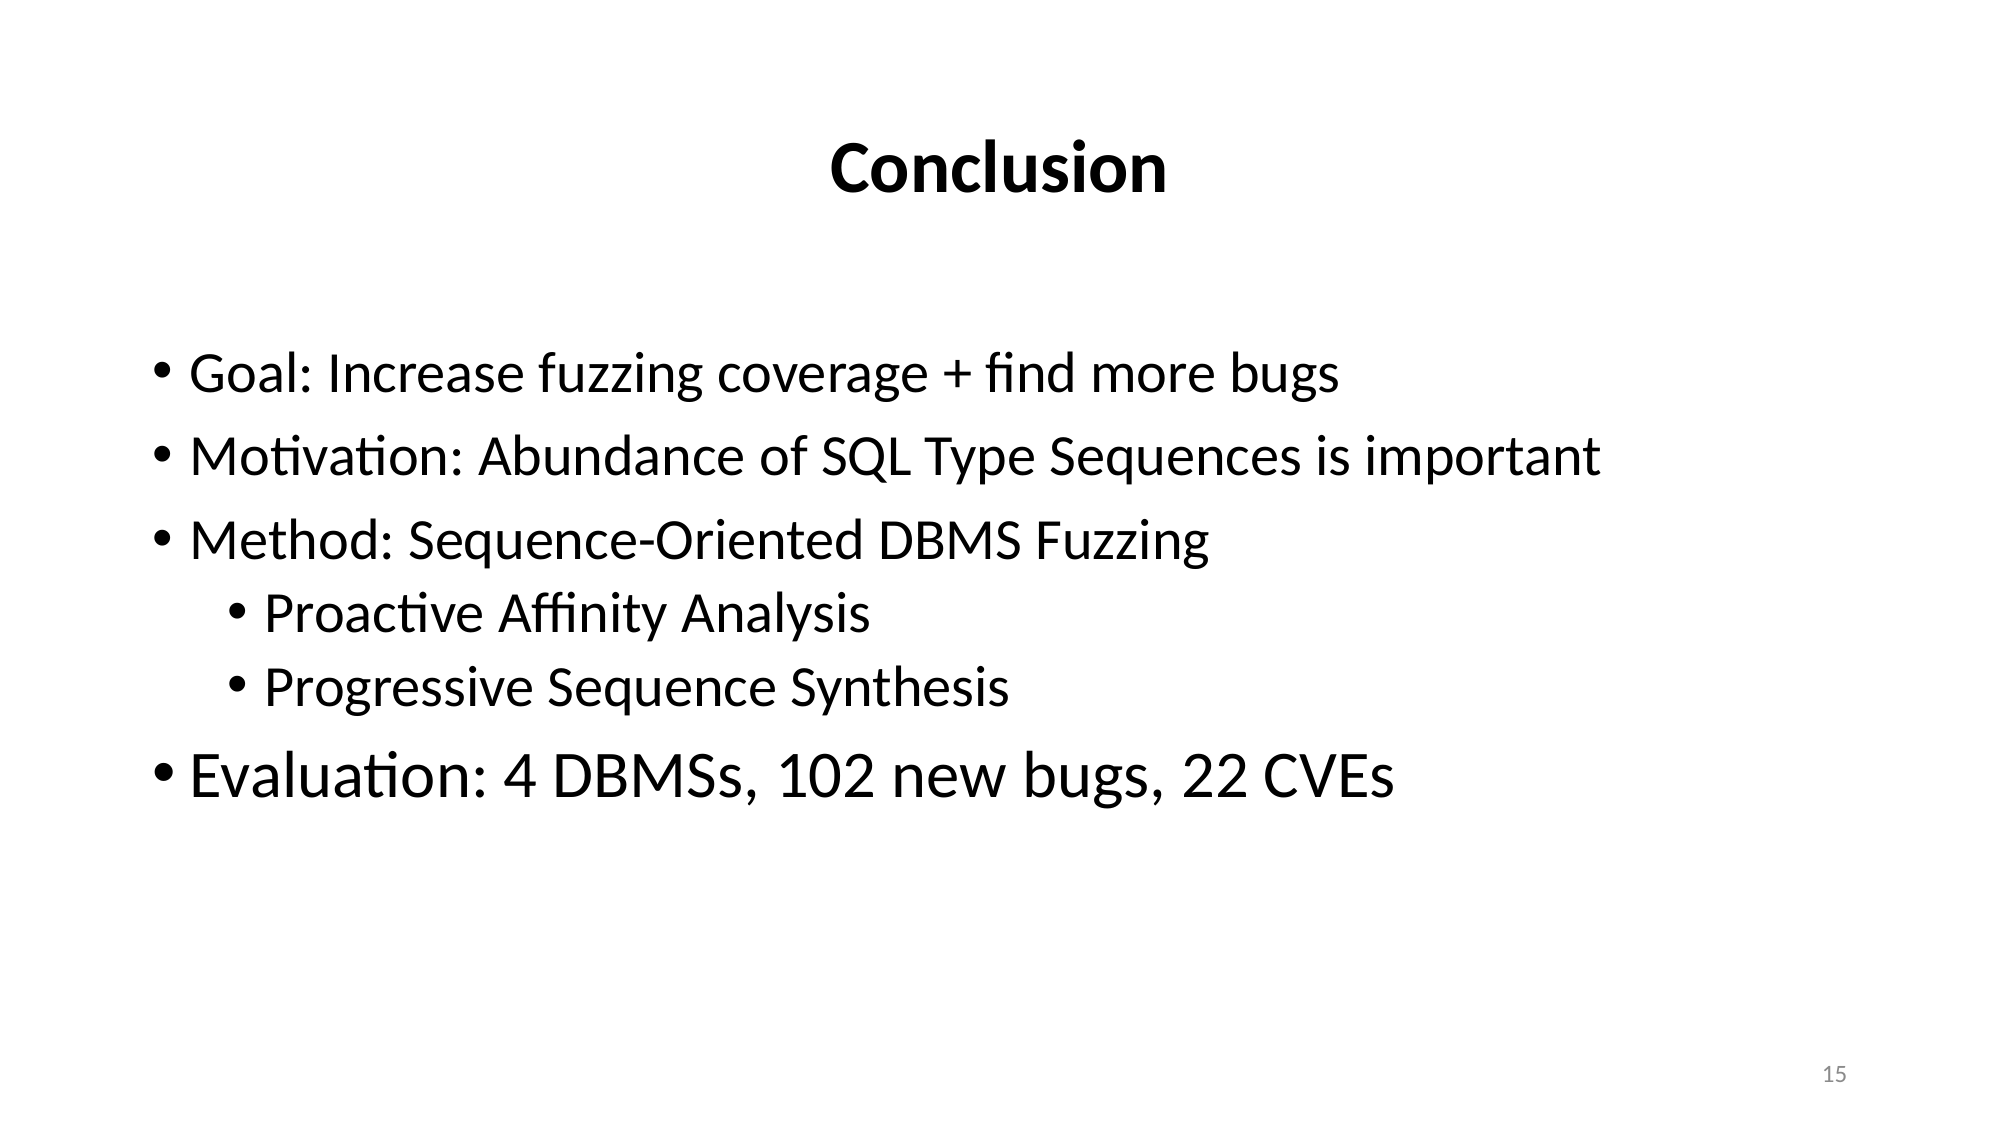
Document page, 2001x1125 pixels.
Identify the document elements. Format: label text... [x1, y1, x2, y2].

list Goal: Increase fuzzing coverage + find more bugs Motivation: Abundance of SQL Type Sequences is important Method: Sequence-Oriented DBMS Fuzzing Proactive Affinity Analysis Progressive Sequence Synthesis Evaluation: 4 DBMSs, 102 new bugs, 22 CVEs [137, 334, 1863, 1014]
title Conclusion [137, 59, 1863, 278]
slide_number 15 [1412, 1042, 1863, 1103]
